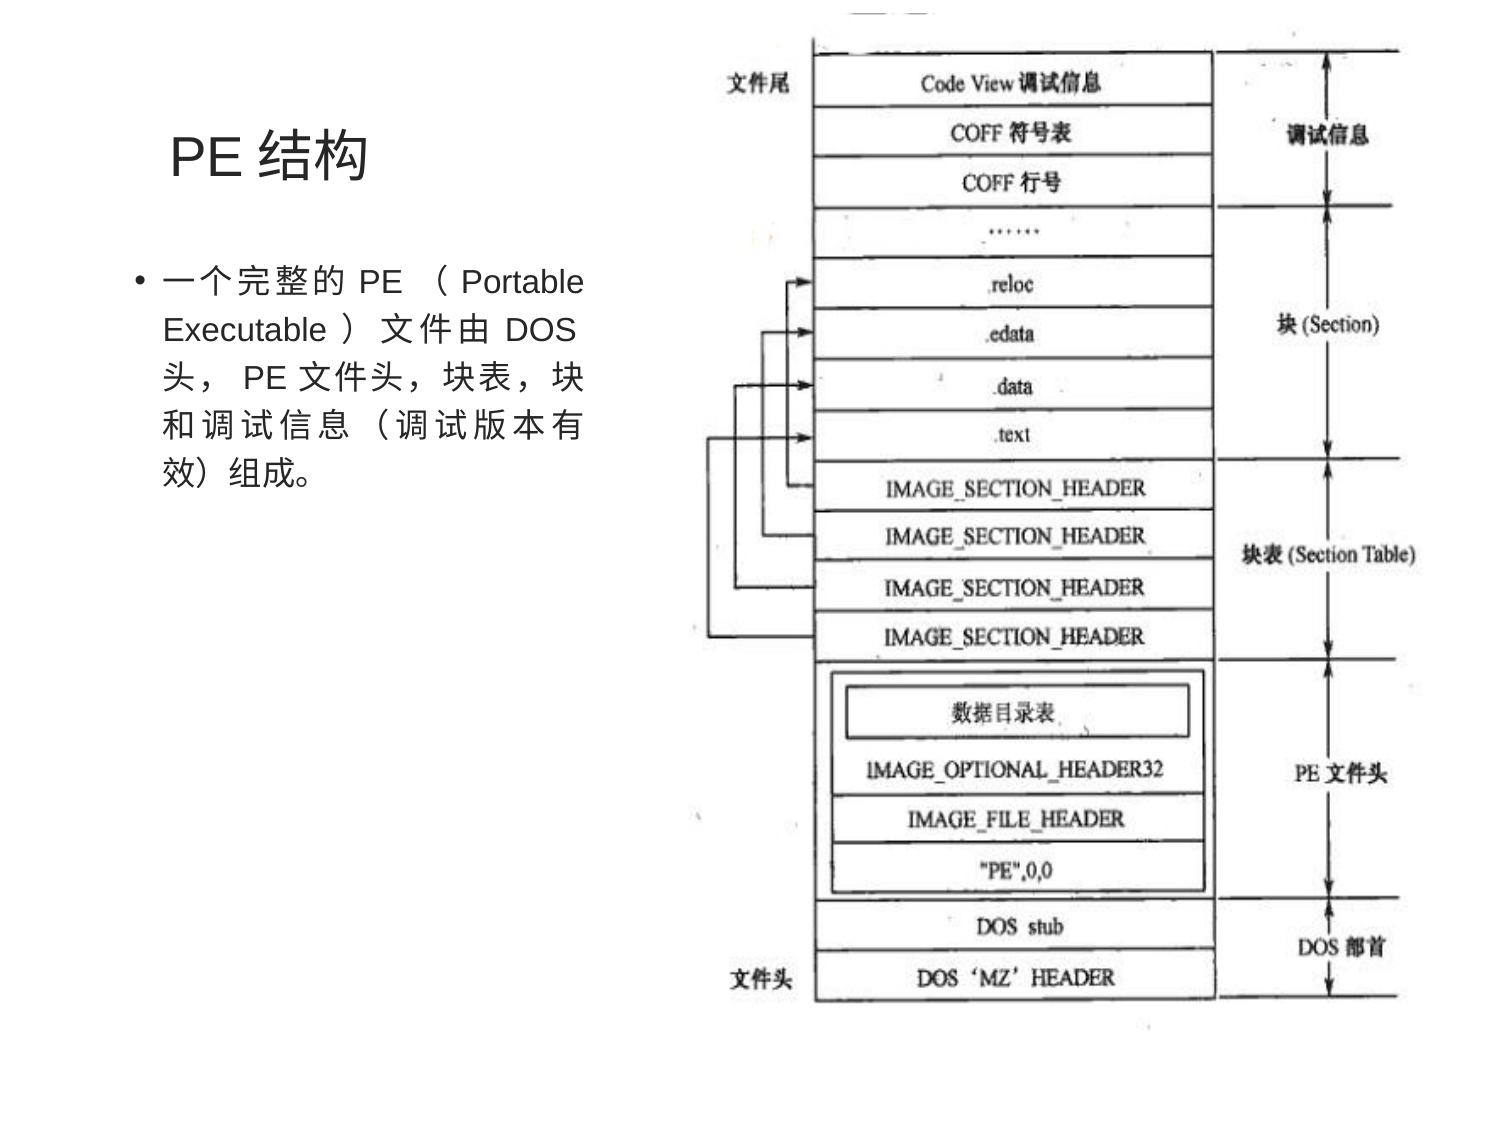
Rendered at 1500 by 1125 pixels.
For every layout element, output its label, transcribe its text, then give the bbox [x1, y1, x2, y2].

picture [681, 13, 1452, 1030]
list 一个完整的PE（Portable Executable）文件由DOS头，PE文件头，块表，块和调试信息（调试版本有效）组成。 [119, 245, 600, 1030]
title PE结构 [157, 38, 681, 256]
